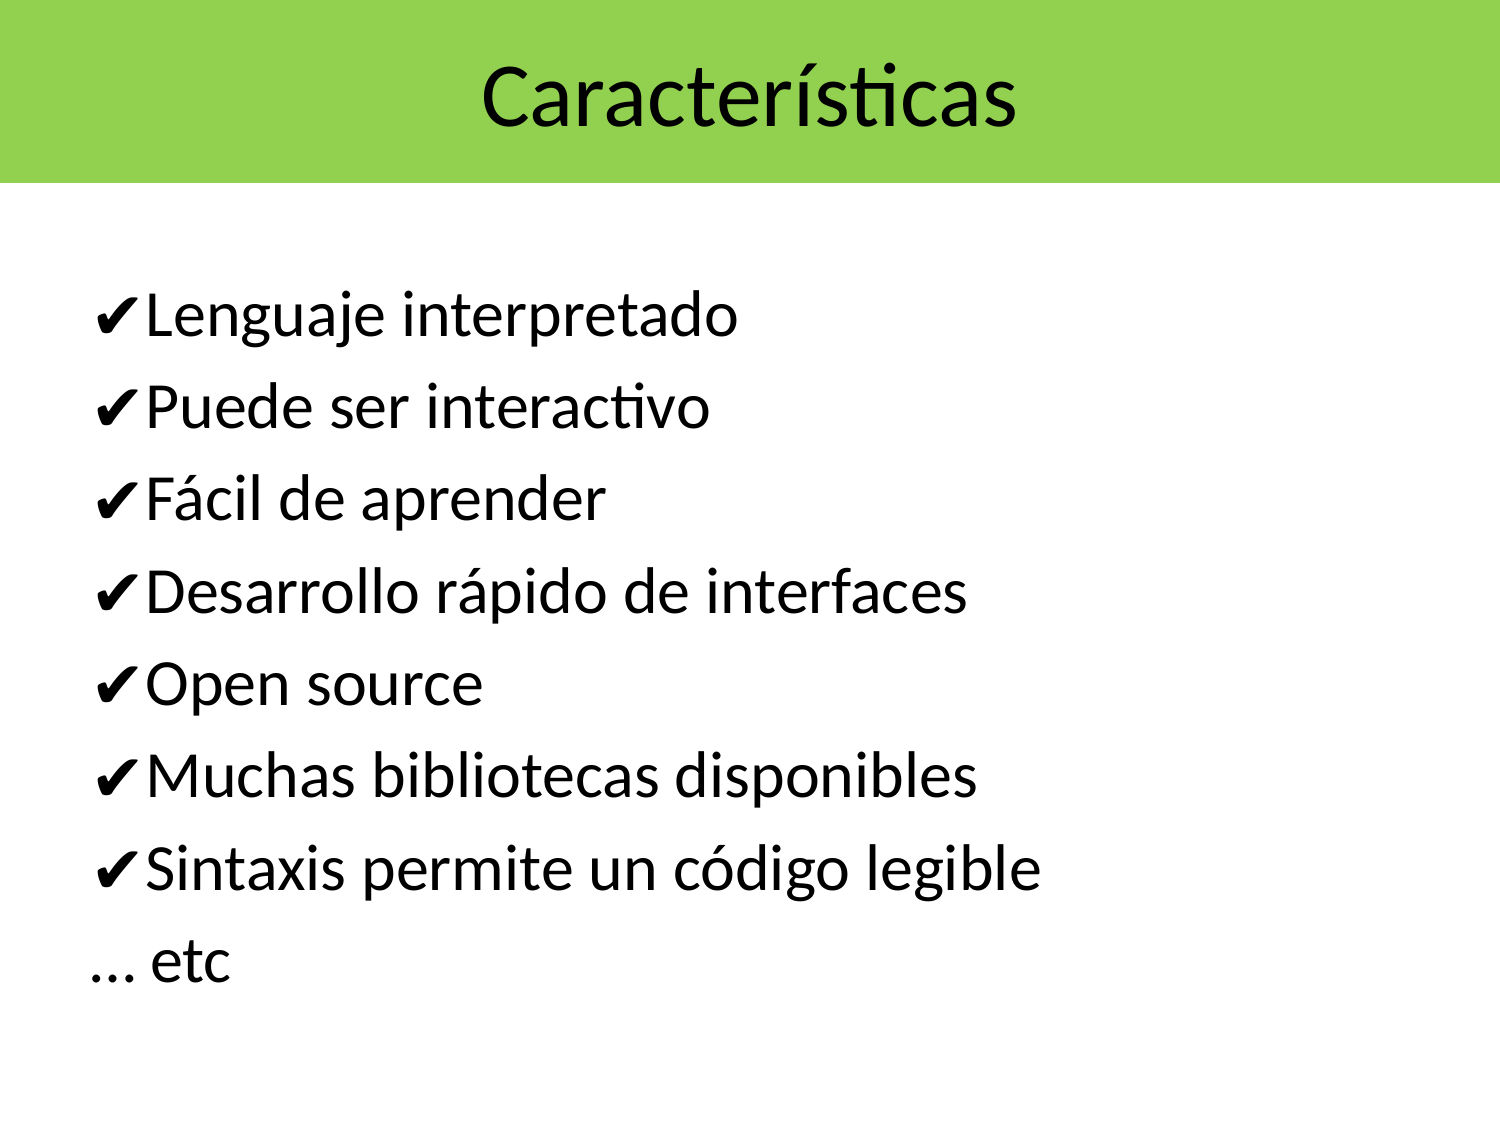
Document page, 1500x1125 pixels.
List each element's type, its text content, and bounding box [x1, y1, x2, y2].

list Lenguaje interpretado Puede ser interactivo Fácil de aprender Desarrollo rápido de interfaces Open source Muchas bibliotecas disponibles Sintaxis permite un código legible … etc [75, 262, 1425, 1005]
title Características [0, 0, 1500, 183]
